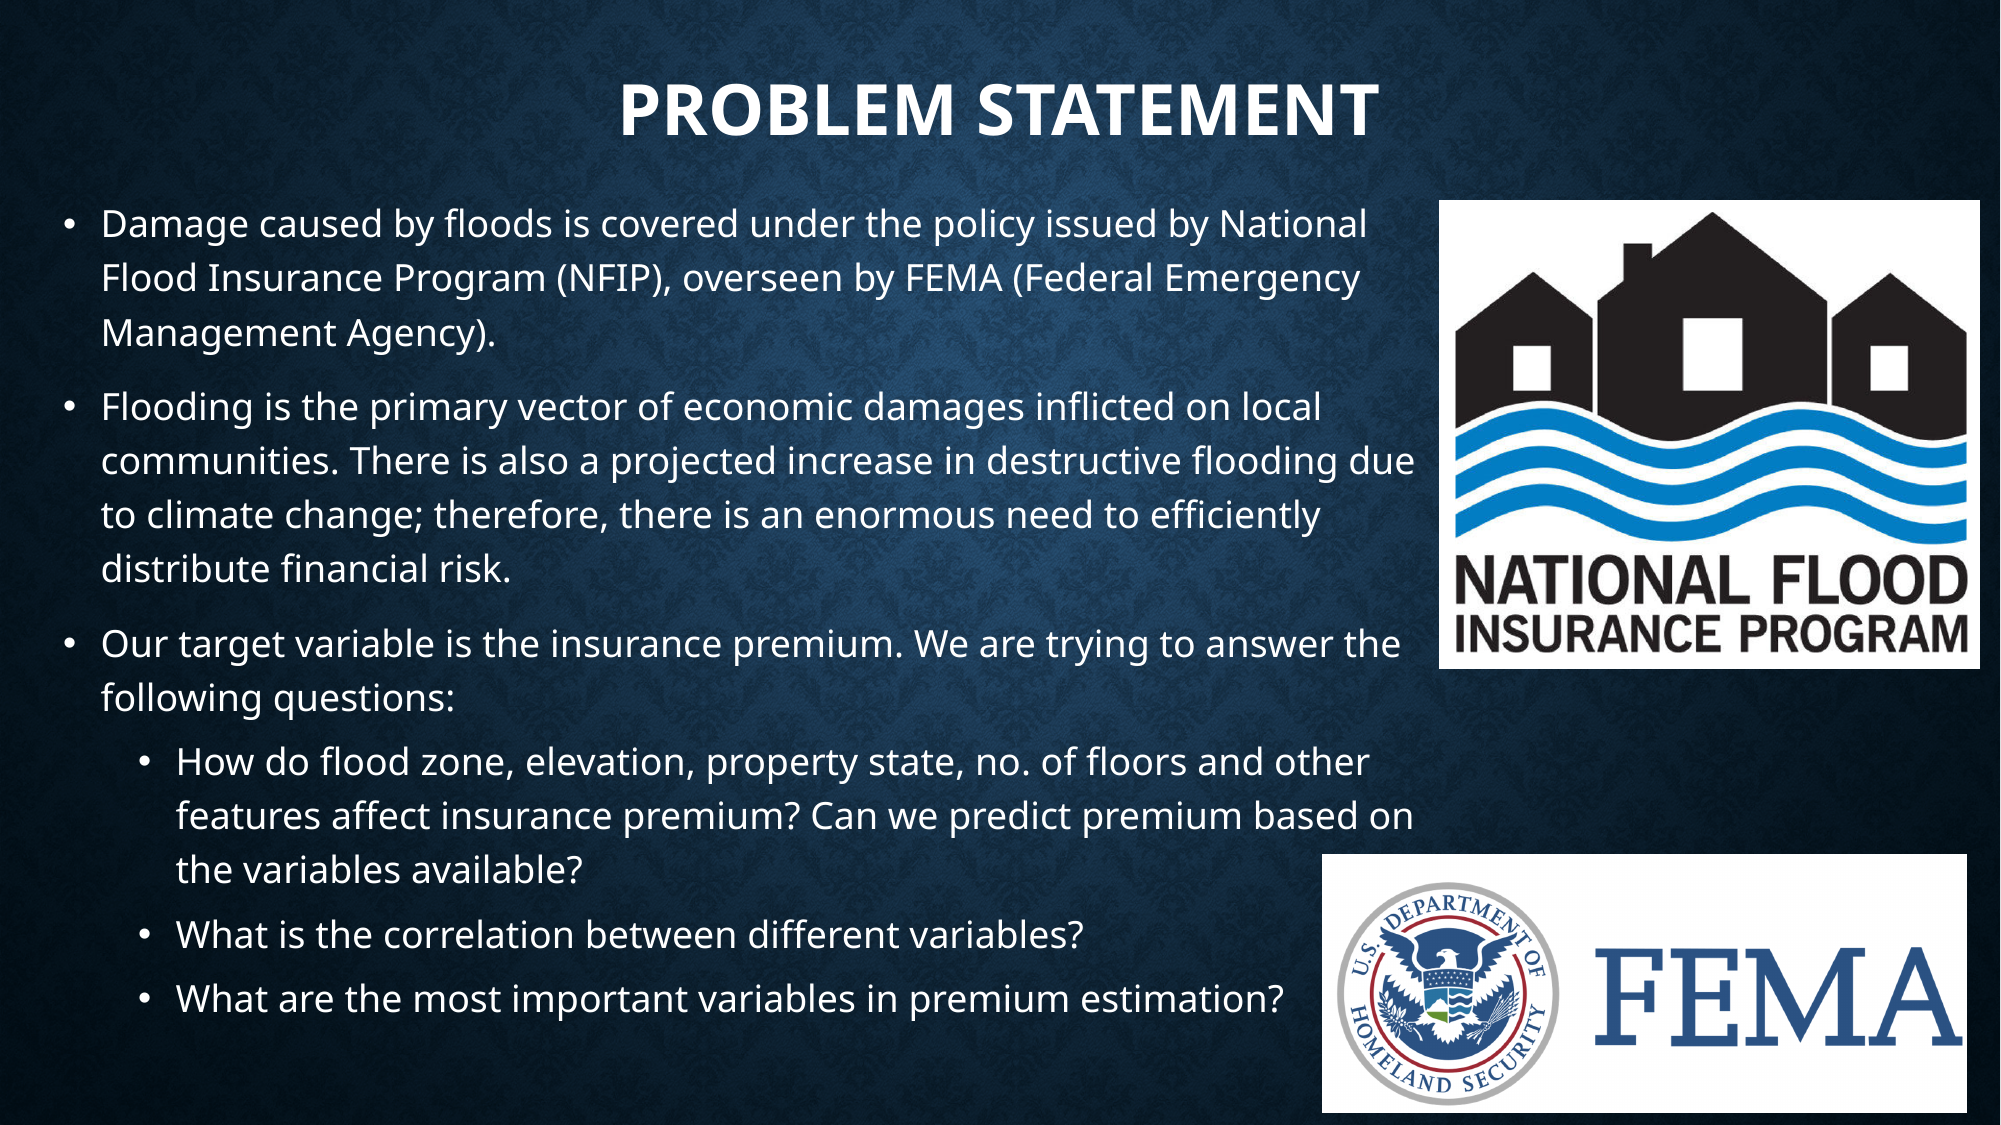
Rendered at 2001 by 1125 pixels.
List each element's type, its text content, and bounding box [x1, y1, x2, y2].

picture [1439, 200, 1981, 669]
picture [1321, 853, 1968, 1113]
title Problem Statement [149, 3, 1849, 199]
list Damage caused by floods is covered under the policy issued by National Flood Insurance Program (NFIP), overseen by FEMA (Federal Emergency Management Agency). Flooding is the primary vector of economic damages inflicted on local communities. There is also a projected increase in destructive flooding due to climate change; therefore, there is an enormous need to efficiently distribute financial risk. Our target variable is the insurance premium. We are trying to answer the following questions: How do flood zone, elevation, property state, no. of floors and other features affect insurance premium? Can we predict premium based on the variables available? What is the correlation between different variables? What are the most important variables in premium estimation? [48, 184, 1460, 815]
